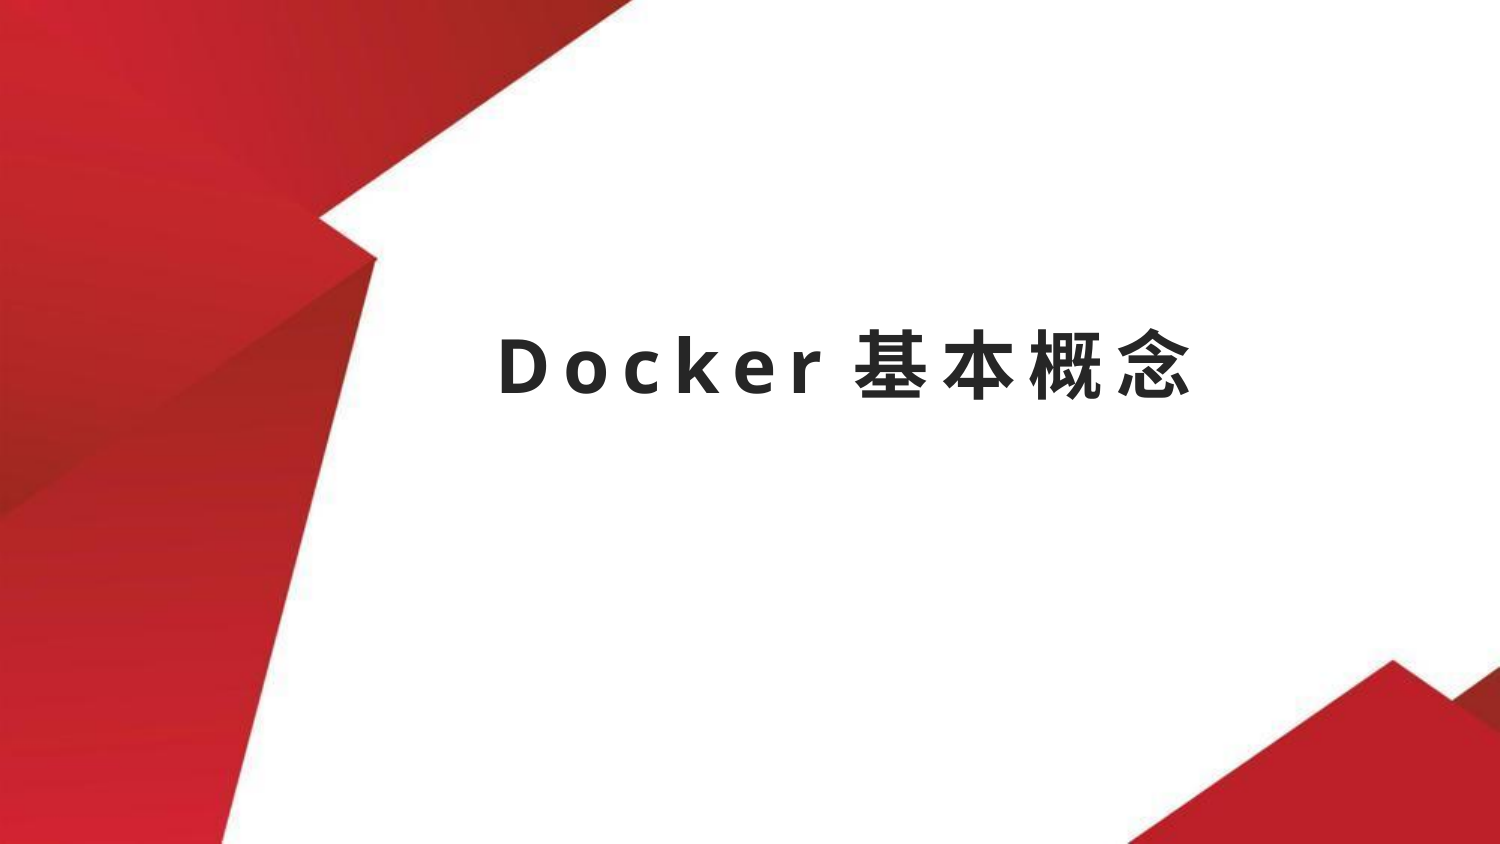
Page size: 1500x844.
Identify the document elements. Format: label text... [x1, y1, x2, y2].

picture [0, 0, 1500, 844]
title Docker基本概念 [425, 253, 1262, 474]
